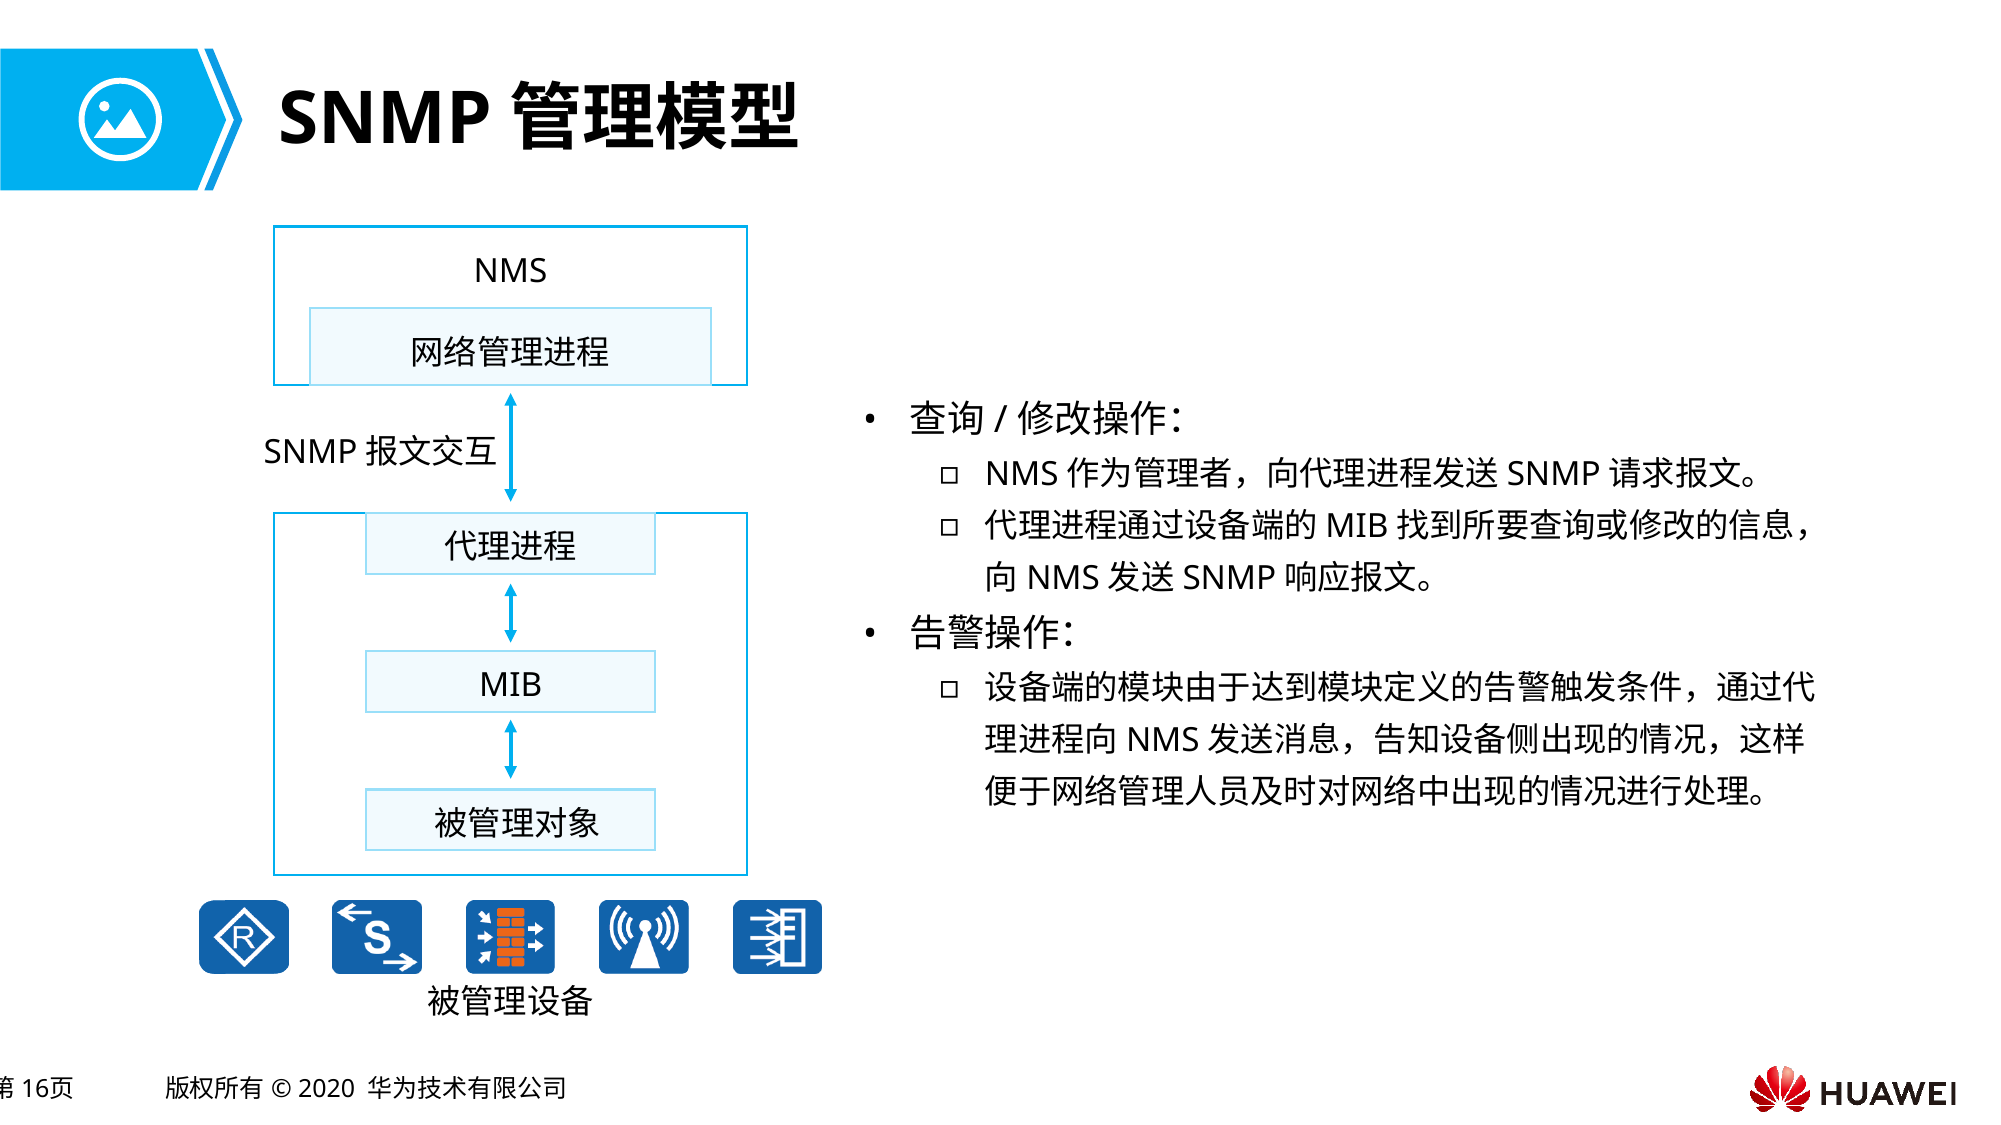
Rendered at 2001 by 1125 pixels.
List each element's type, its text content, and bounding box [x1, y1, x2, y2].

text_box [365, 512, 656, 575]
title SNMP管理模型 [261, 67, 1874, 173]
text_box 被管理对象 [364, 794, 671, 850]
text_box [365, 650, 656, 713]
text_box MIB [390, 656, 632, 711]
text_box 代理进程 [390, 517, 632, 573]
picture [332, 900, 422, 974]
text_box [365, 788, 656, 794]
text_box 网络管理进程 [395, 323, 626, 379]
picture [1750, 1066, 1956, 1112]
text_box [273, 512, 748, 876]
text_box 被管理设备 [412, 973, 609, 1028]
text_box 查询/修改操作： NMS作为管理者，向代理进程发送SNMP请求报文。 代理进程通过设备端的MIB找到所要查询或修改的信息，向NMS发送SNMP响应报文。 告警操作： 设备端的模块由于达到模块定义的告警触发条件，通过代理进程向NMS发送消息，告知设备侧出现的情况，这样便于网络管理人员及时对网络中出现的情况进行处理。 [848, 374, 1839, 818]
text_box SNMP报文交互 [248, 423, 510, 478]
picture [466, 900, 555, 974]
picture [733, 900, 822, 974]
picture [199, 900, 289, 974]
text_box NMS [458, 241, 563, 297]
text_box [309, 307, 712, 386]
text_box [273, 225, 748, 386]
picture [599, 900, 689, 974]
